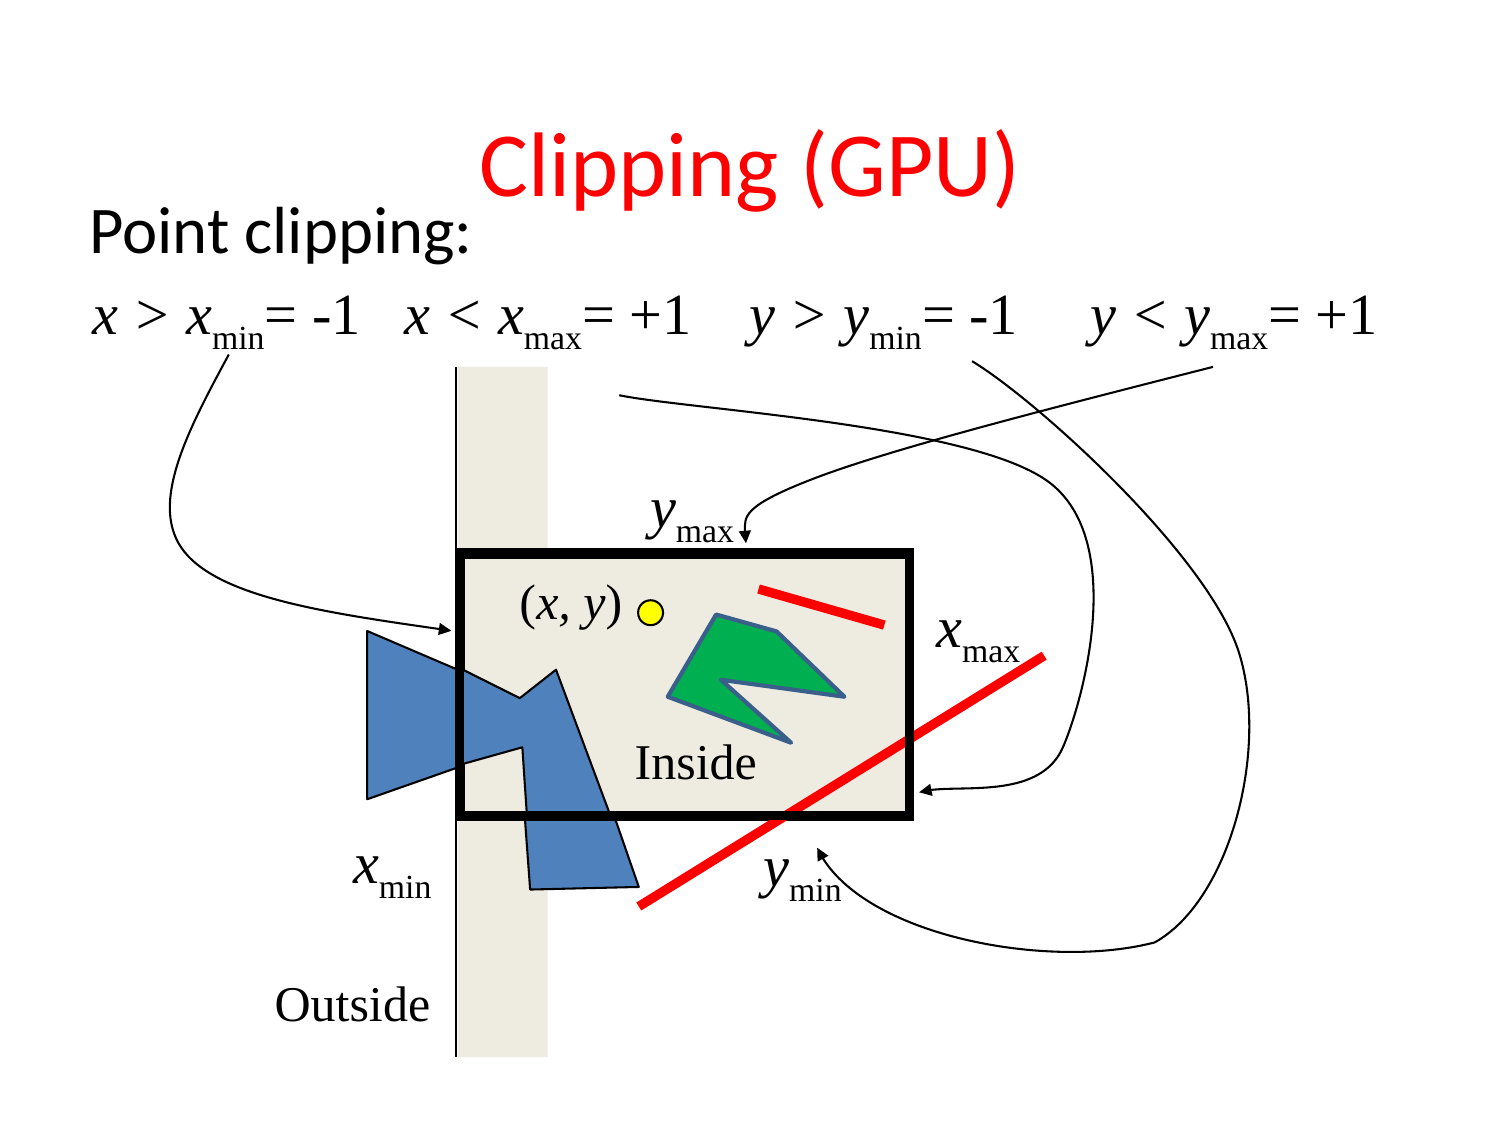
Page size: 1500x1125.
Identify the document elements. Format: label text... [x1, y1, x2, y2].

text_box Outside [259, 963, 446, 1039]
text_box [459, 817, 550, 1059]
text_box [878, 361, 1250, 953]
text_box xmin [338, 818, 447, 913]
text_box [758, 588, 885, 626]
text_box [619, 395, 936, 553]
text_box [738, 436, 947, 544]
text_box [456, 365, 550, 553]
text_box x > xmin= -1 x < xmax= +1 y > ymin= -1 y < ymax= +1 [2, 268, 1500, 364]
text_box [169, 364, 451, 636]
text_box [690, 612, 804, 654]
text_box [525, 819, 633, 890]
text_box [367, 631, 451, 800]
text_box [1040, 366, 1213, 426]
text_box ymax [620, 462, 737, 553]
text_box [638, 655, 1045, 907]
text_box Point clipping: [74, 179, 503, 275]
text_box [460, 553, 910, 816]
title Clipping (GPU) [112, 65, 1388, 254]
